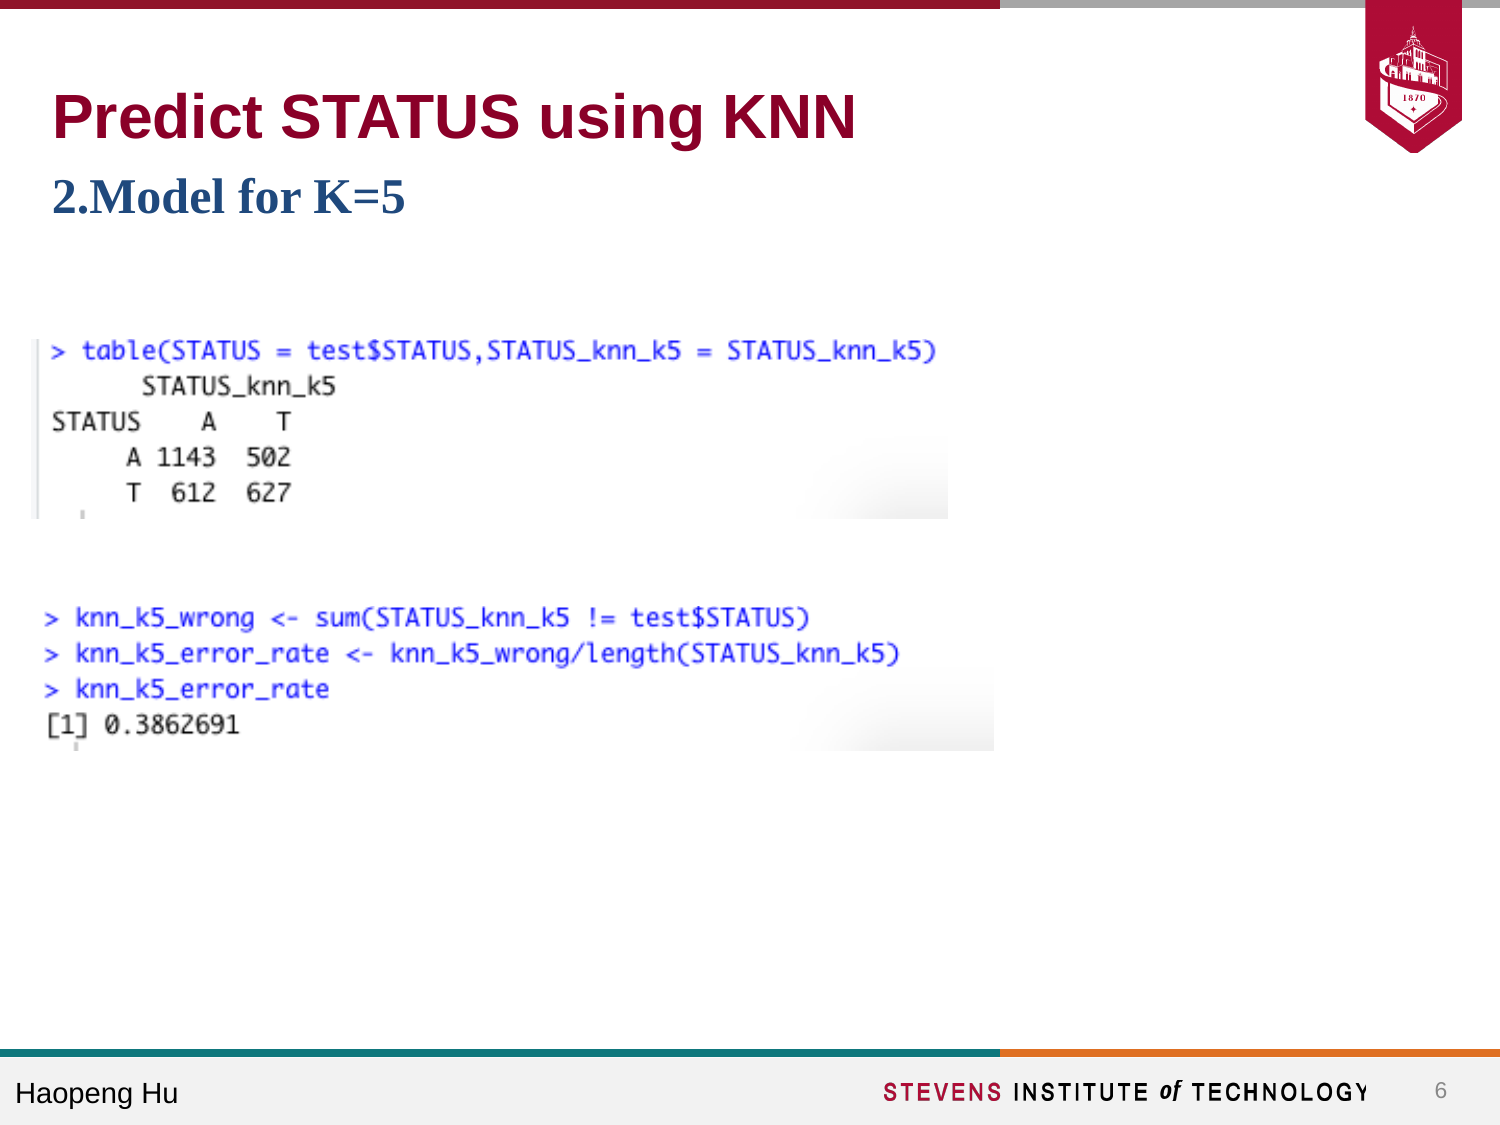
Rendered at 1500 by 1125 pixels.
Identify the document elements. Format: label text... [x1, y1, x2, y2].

text_box Haopeng Hu [0, 1059, 332, 1120]
picture [31, 339, 949, 519]
title Predict STATUS using KNN [37, 68, 1350, 157]
picture [1365, 0, 1462, 153]
list 2.Model for K=5 [36, 156, 1463, 1060]
picture [36, 606, 994, 751]
picture [884, 1080, 1366, 1101]
slide_number 6 [1401, 1059, 1481, 1120]
